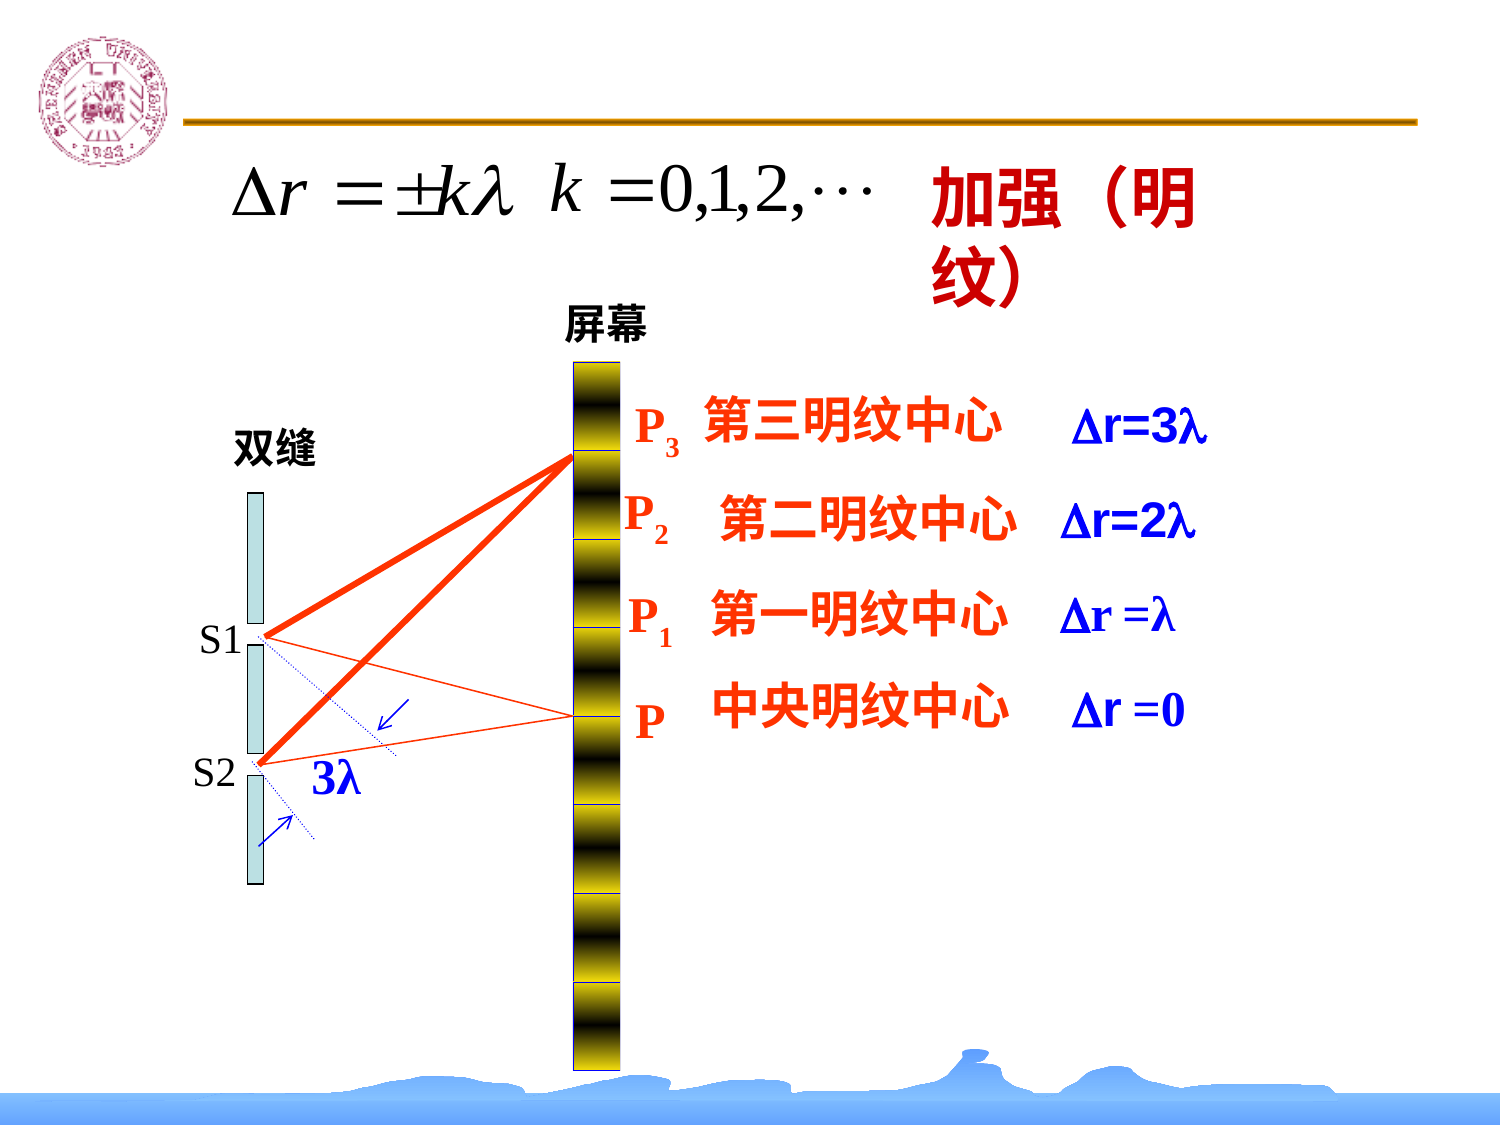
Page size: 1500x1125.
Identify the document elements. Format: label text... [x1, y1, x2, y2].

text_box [247, 492, 264, 639]
text_box 第三明纹中心 [688, 380, 1018, 456]
text_box r=3 [1056, 385, 1288, 461]
text_box S1 [184, 604, 242, 670]
text_box 第二明纹中心 [703, 479, 1034, 555]
text_box r=2 [1045, 479, 1210, 555]
text_box S2 [177, 737, 242, 803]
text_box P3 [626, 385, 710, 471]
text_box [252, 636, 434, 847]
text_box 双缝 [218, 414, 333, 480]
text_box r =λ [1045, 574, 1276, 650]
text_box 第一明纹中心 [694, 574, 1025, 650]
text_box P [626, 680, 681, 756]
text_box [572, 361, 621, 1071]
text_box P2 [626, 471, 699, 558]
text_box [247, 850, 264, 885]
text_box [218, 148, 1318, 245]
picture [23, 23, 188, 176]
text_box r =0 [1056, 668, 1288, 744]
text_box P1 [626, 575, 701, 661]
text_box 屏幕 [549, 290, 663, 356]
text_box 中央明纹中心 [696, 666, 1026, 742]
